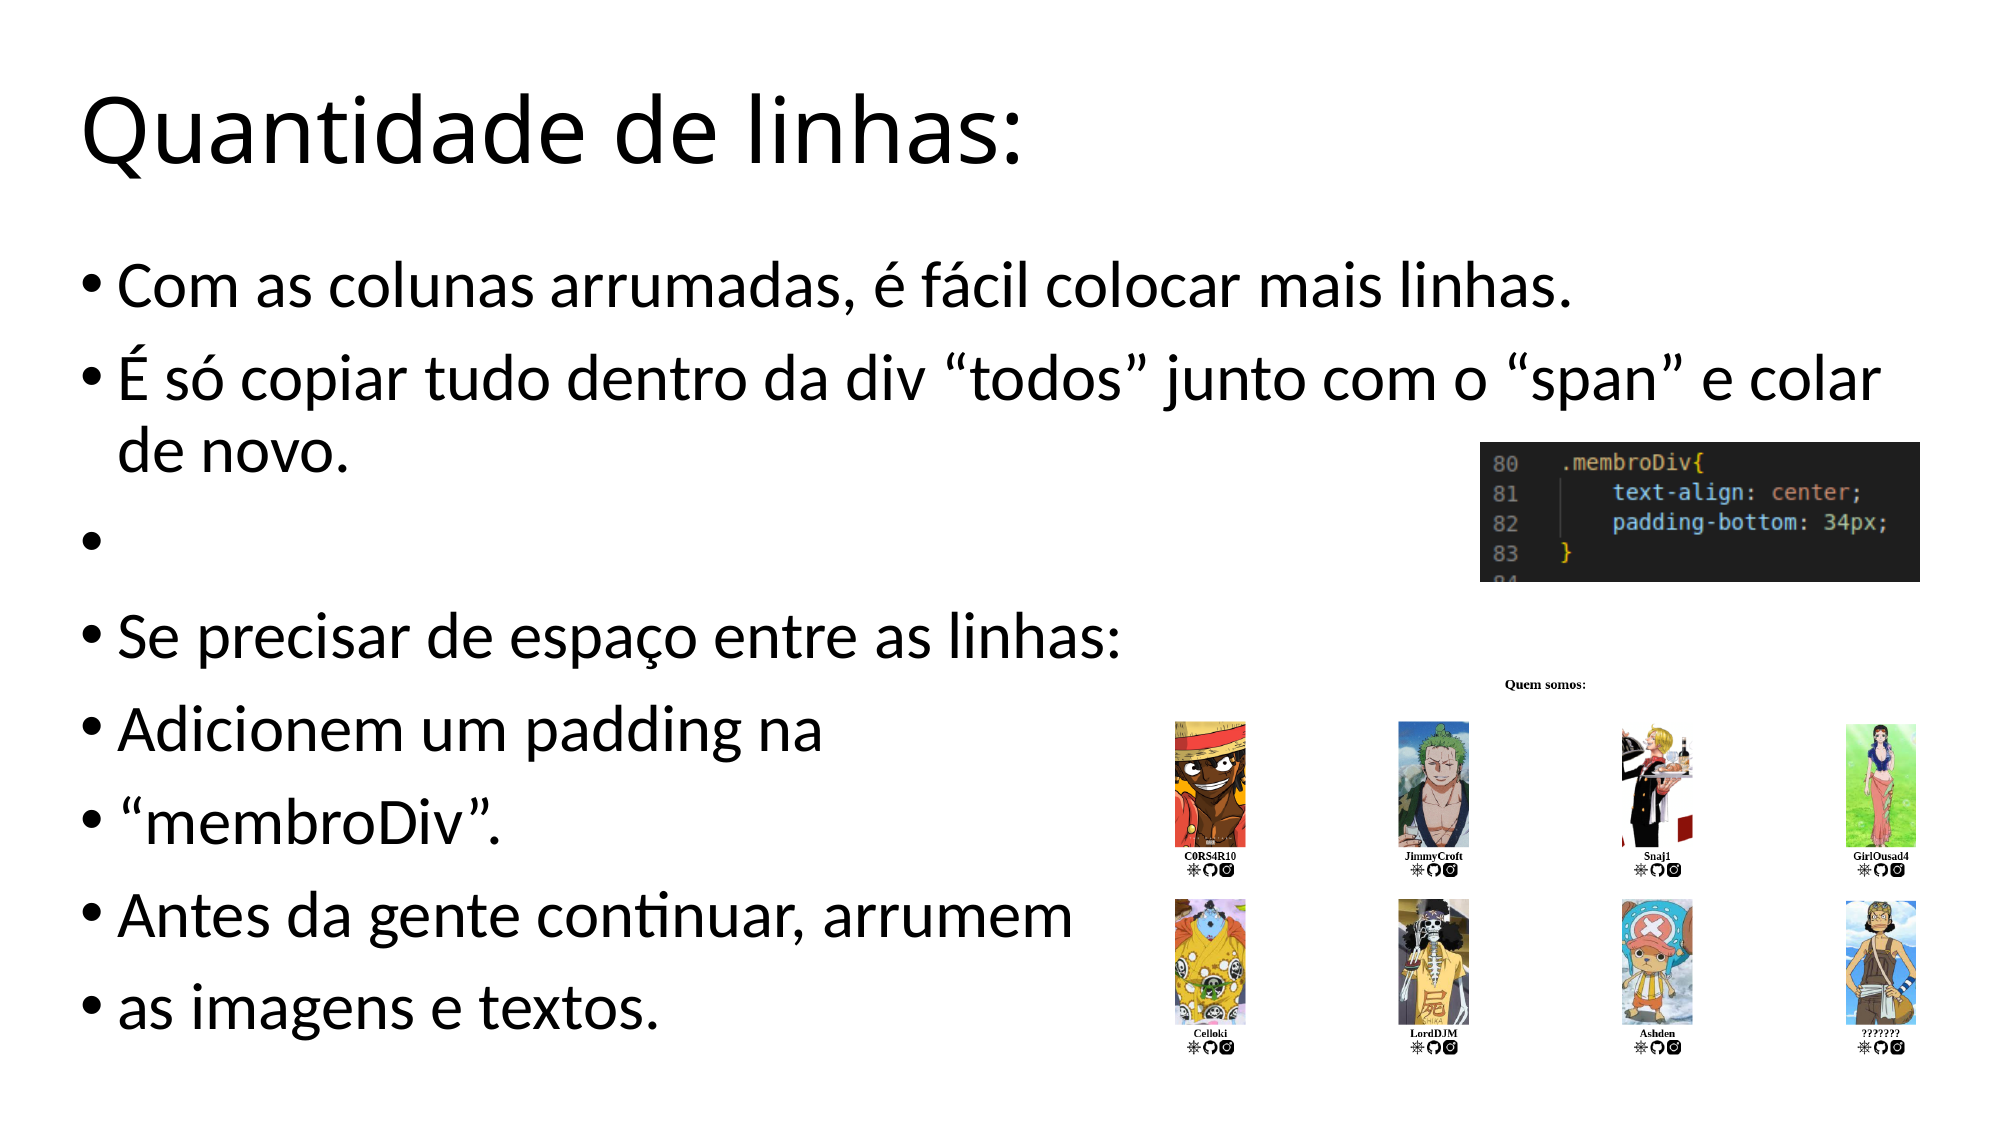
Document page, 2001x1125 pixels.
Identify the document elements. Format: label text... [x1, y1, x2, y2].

picture [1121, 665, 1944, 1065]
text_box Quantidade de linhas: [64, 61, 1426, 207]
picture [1479, 442, 1920, 583]
text_box Com as colunas arrumadas, é fácil colocar mais linhas. É só copiar tudo dentro da div “todos” junto com o “span” e colar de novo. Se precisar de espaço entre as linhas: Adicionem um padding na “membroDiv”. Antes da gente continuar, arrumem as imagens e textos. [64, 242, 1950, 1078]
